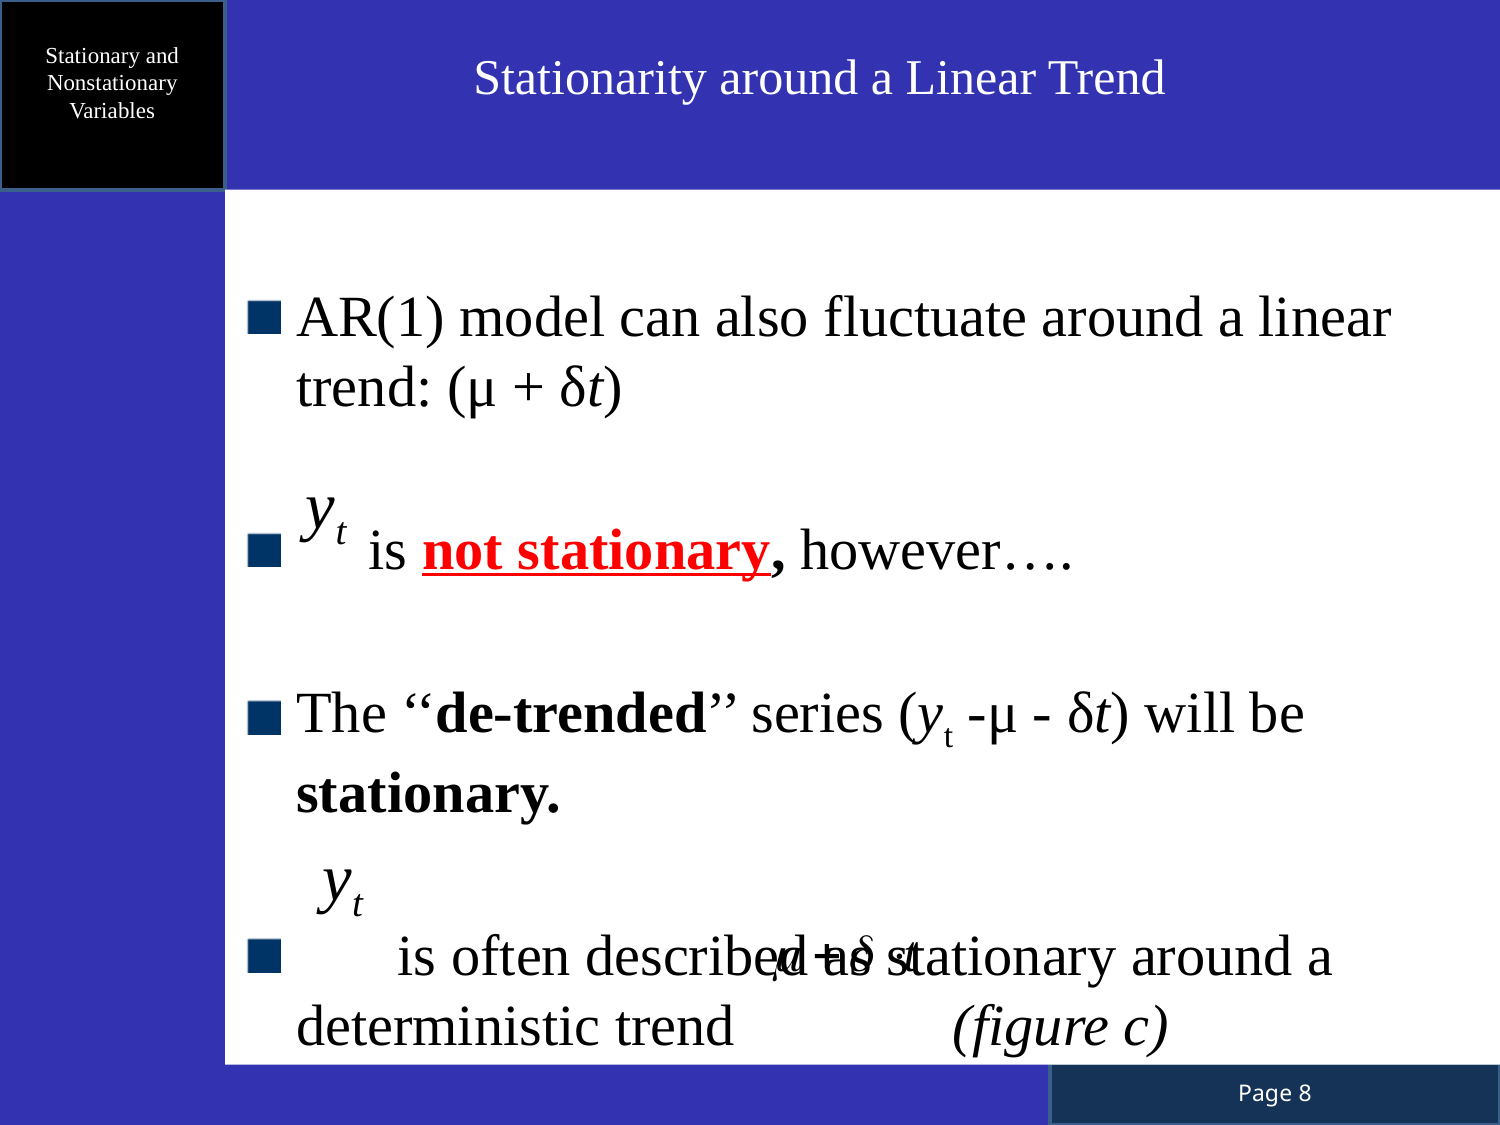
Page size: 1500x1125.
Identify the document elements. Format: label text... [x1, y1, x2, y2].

picture [240, 931, 281, 973]
picture [240, 526, 281, 567]
list AR(1) model can also fluctuate around a linear trend: (μ + δt) is not stationary, however…. The ‘‘de-trended’’ series (yt -μ - δt) will be stationary. is often described as stationary around a deterministic trend (figure c) [225, 189, 1500, 1065]
text_box Stationary and Nonstationary Variables [0, 32, 225, 130]
picture [240, 293, 281, 334]
picture [240, 693, 281, 735]
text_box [305, 833, 379, 934]
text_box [289, 461, 362, 562]
text_box Stationarity around a Linear Trend [325, 36, 1363, 112]
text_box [762, 924, 929, 994]
